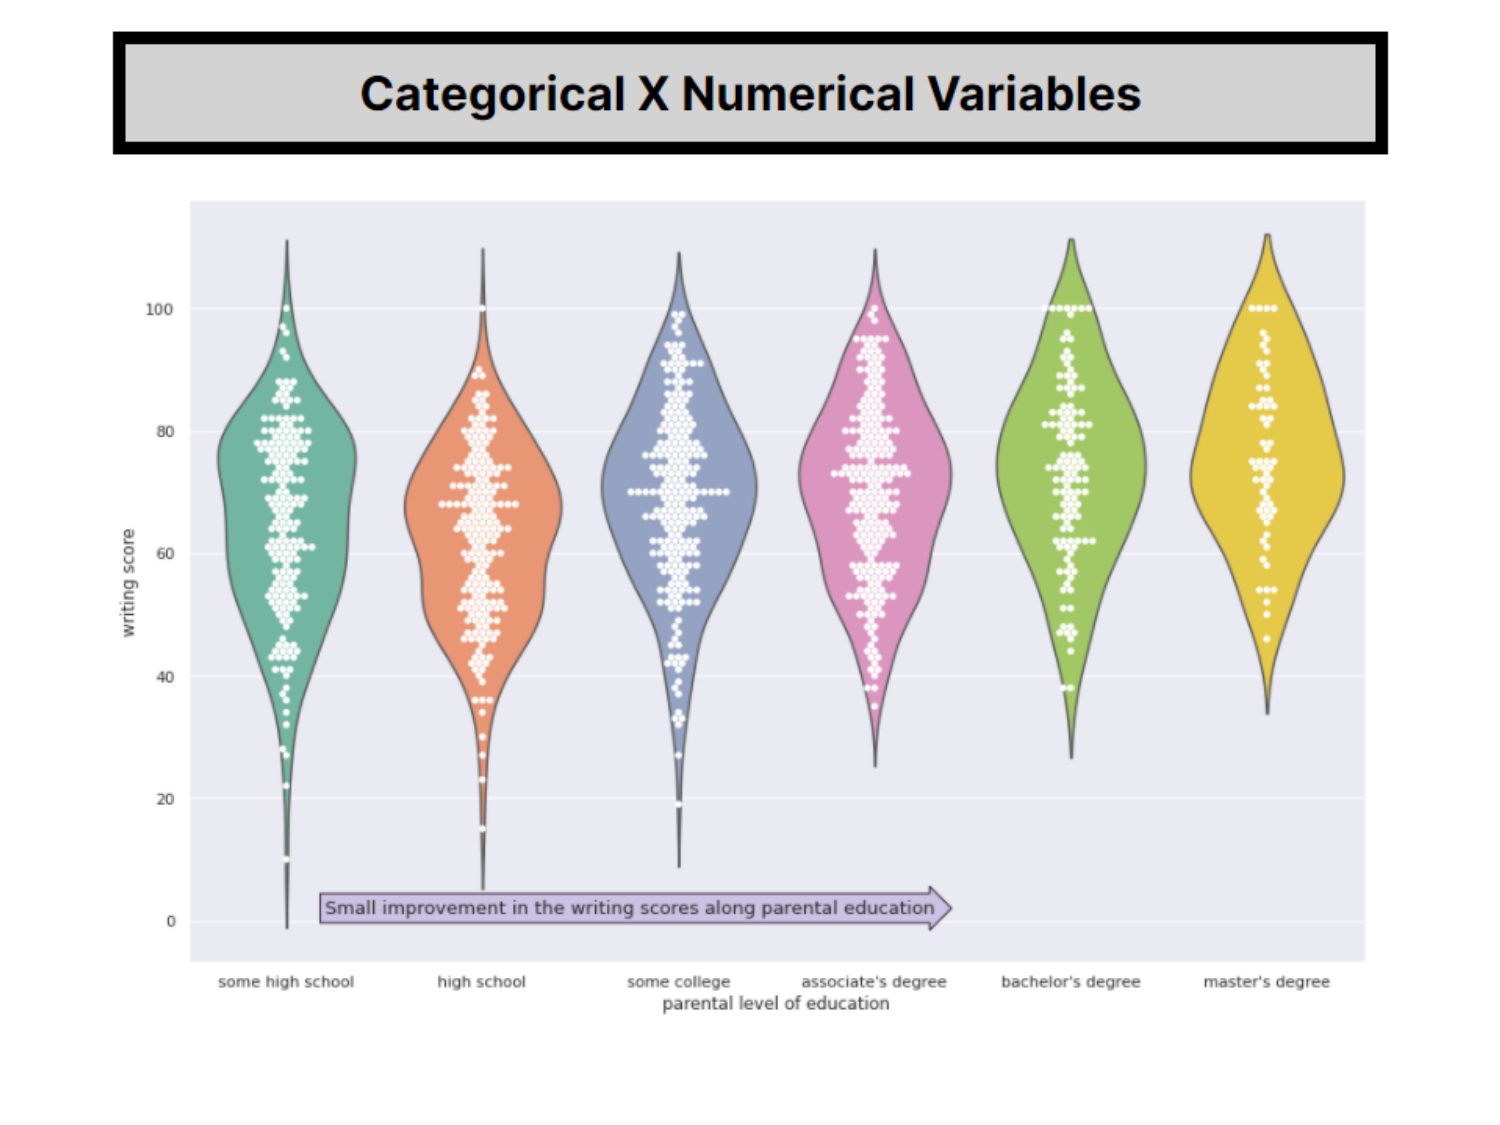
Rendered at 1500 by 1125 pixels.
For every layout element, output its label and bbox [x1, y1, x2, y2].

picture [107, 24, 1393, 162]
picture [107, 187, 1388, 1027]
